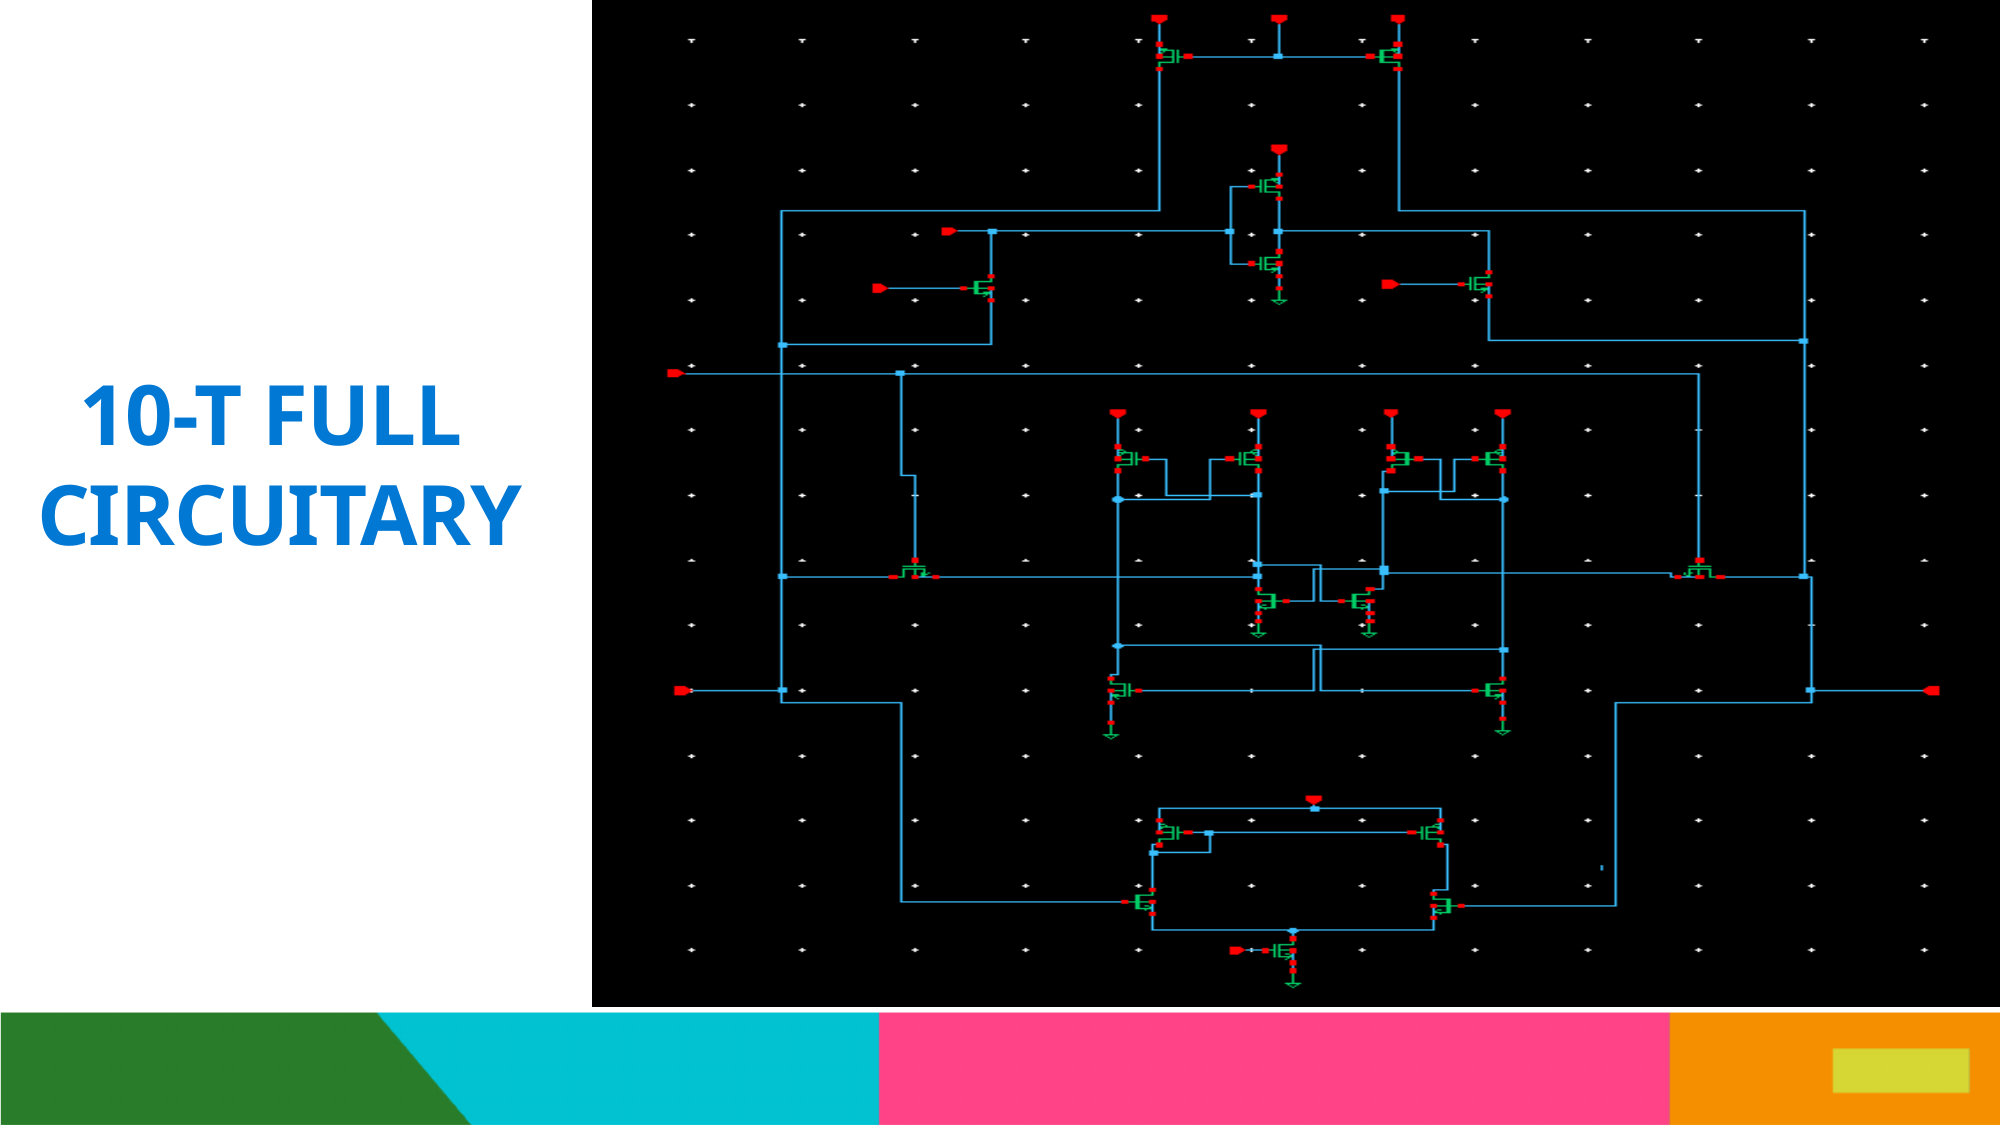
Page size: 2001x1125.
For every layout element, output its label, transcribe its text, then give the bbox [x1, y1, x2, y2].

title 10-T FULL CIRCUITARY [22, 335, 545, 563]
picture [2, 1013, 2000, 1125]
picture [592, 0, 2000, 1007]
